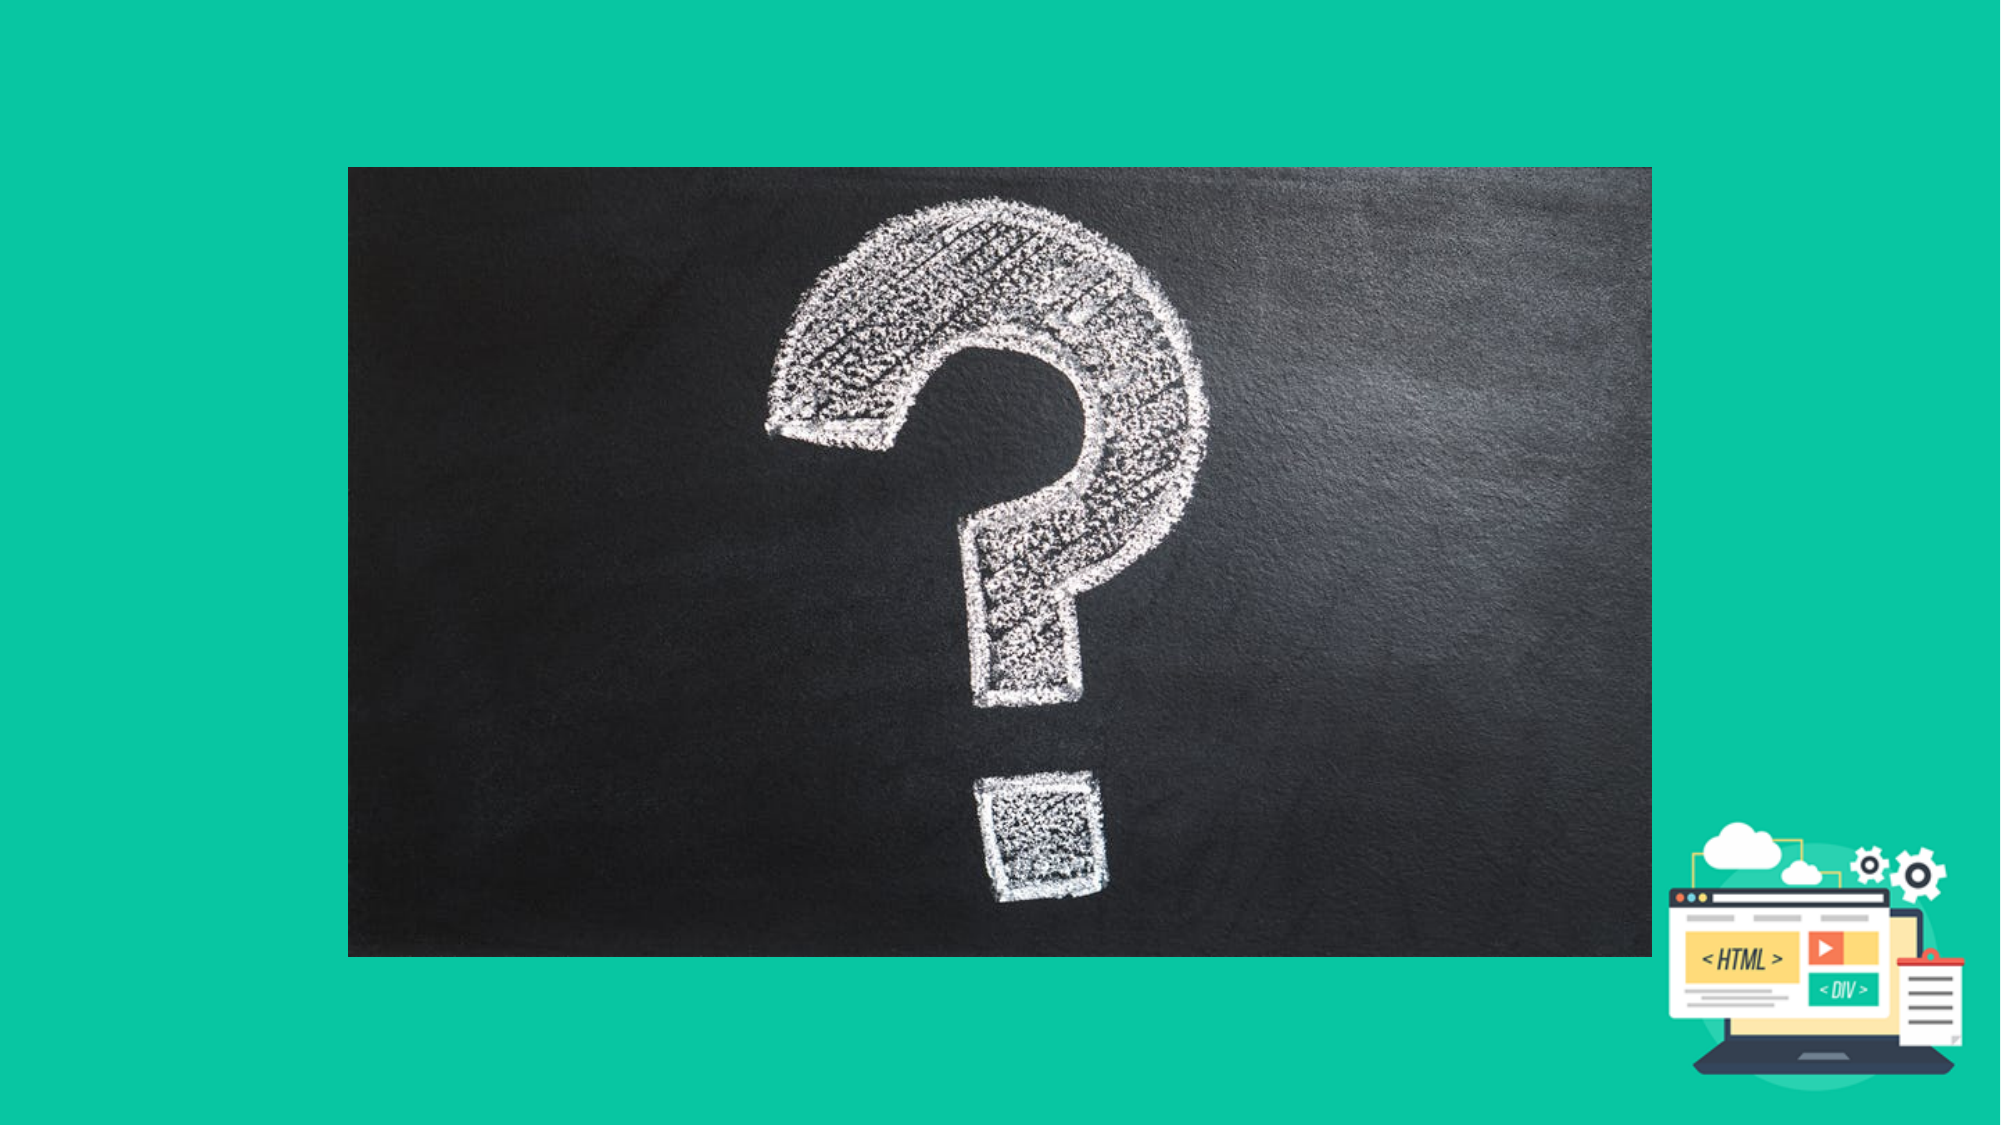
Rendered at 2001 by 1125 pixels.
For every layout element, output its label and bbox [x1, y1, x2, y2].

list [348, 167, 1652, 957]
picture [0, 0, 2001, 1125]
